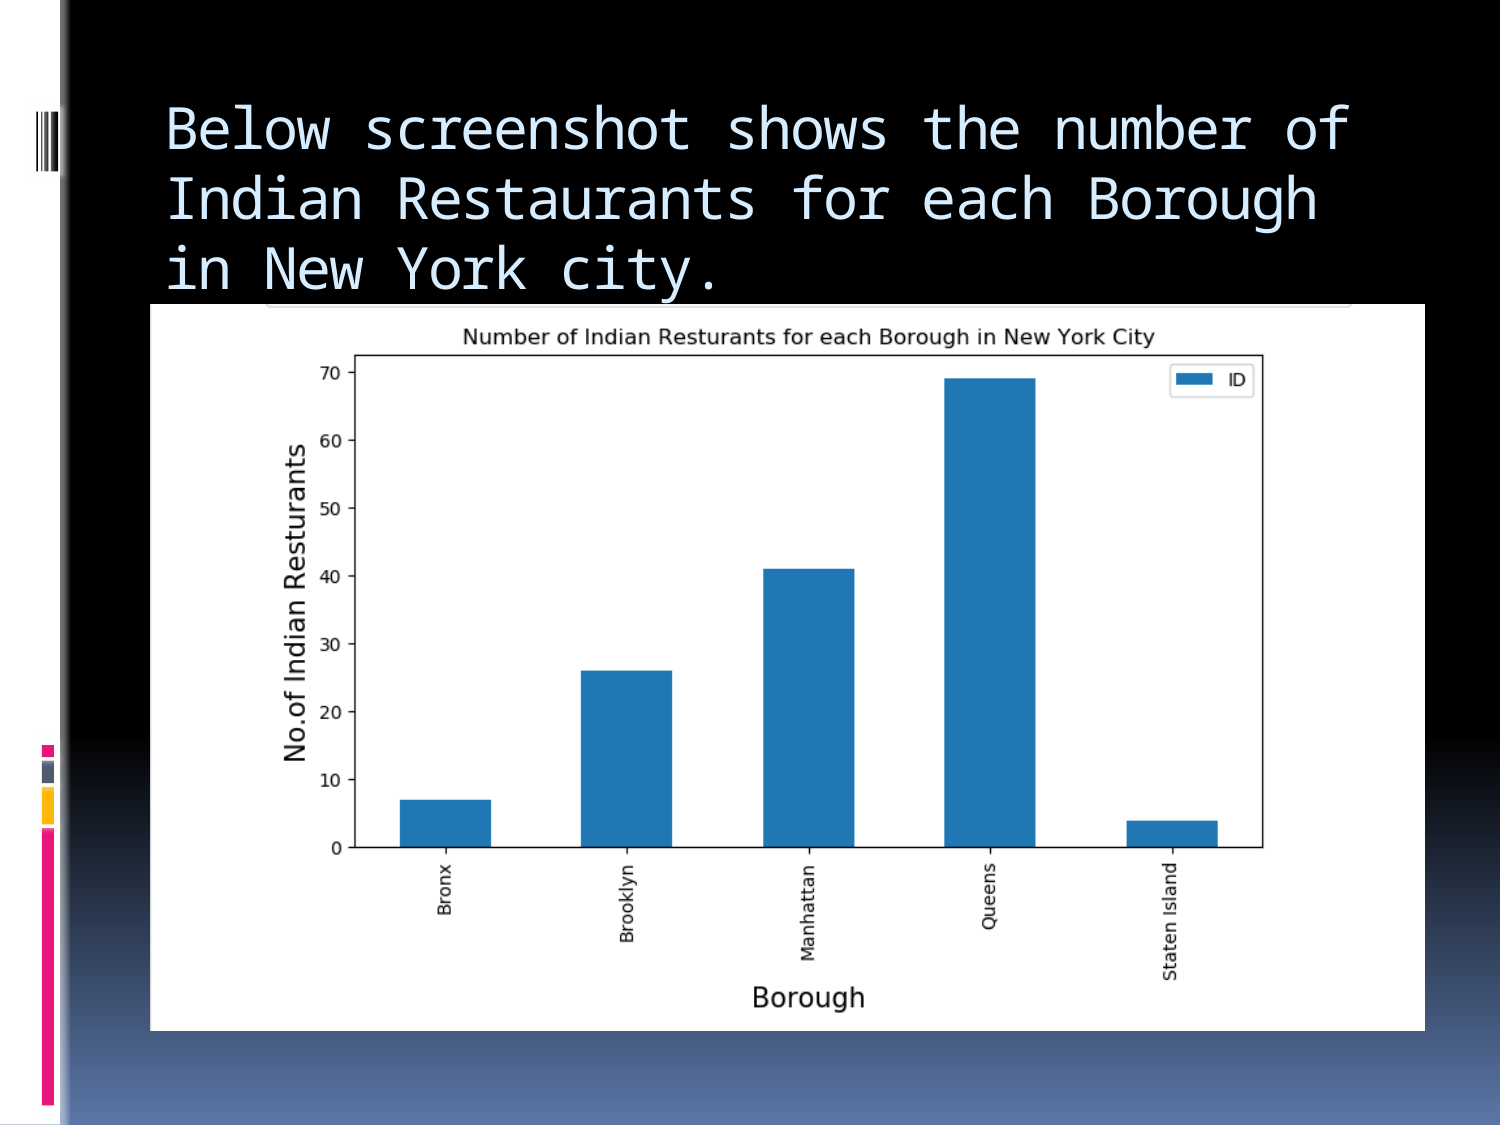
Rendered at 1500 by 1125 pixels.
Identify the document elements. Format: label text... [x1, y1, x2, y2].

title Below screenshot shows the number of Indian Restaurants for each Borough in New York city. [150, 83, 1425, 234]
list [149, 304, 1426, 1031]
